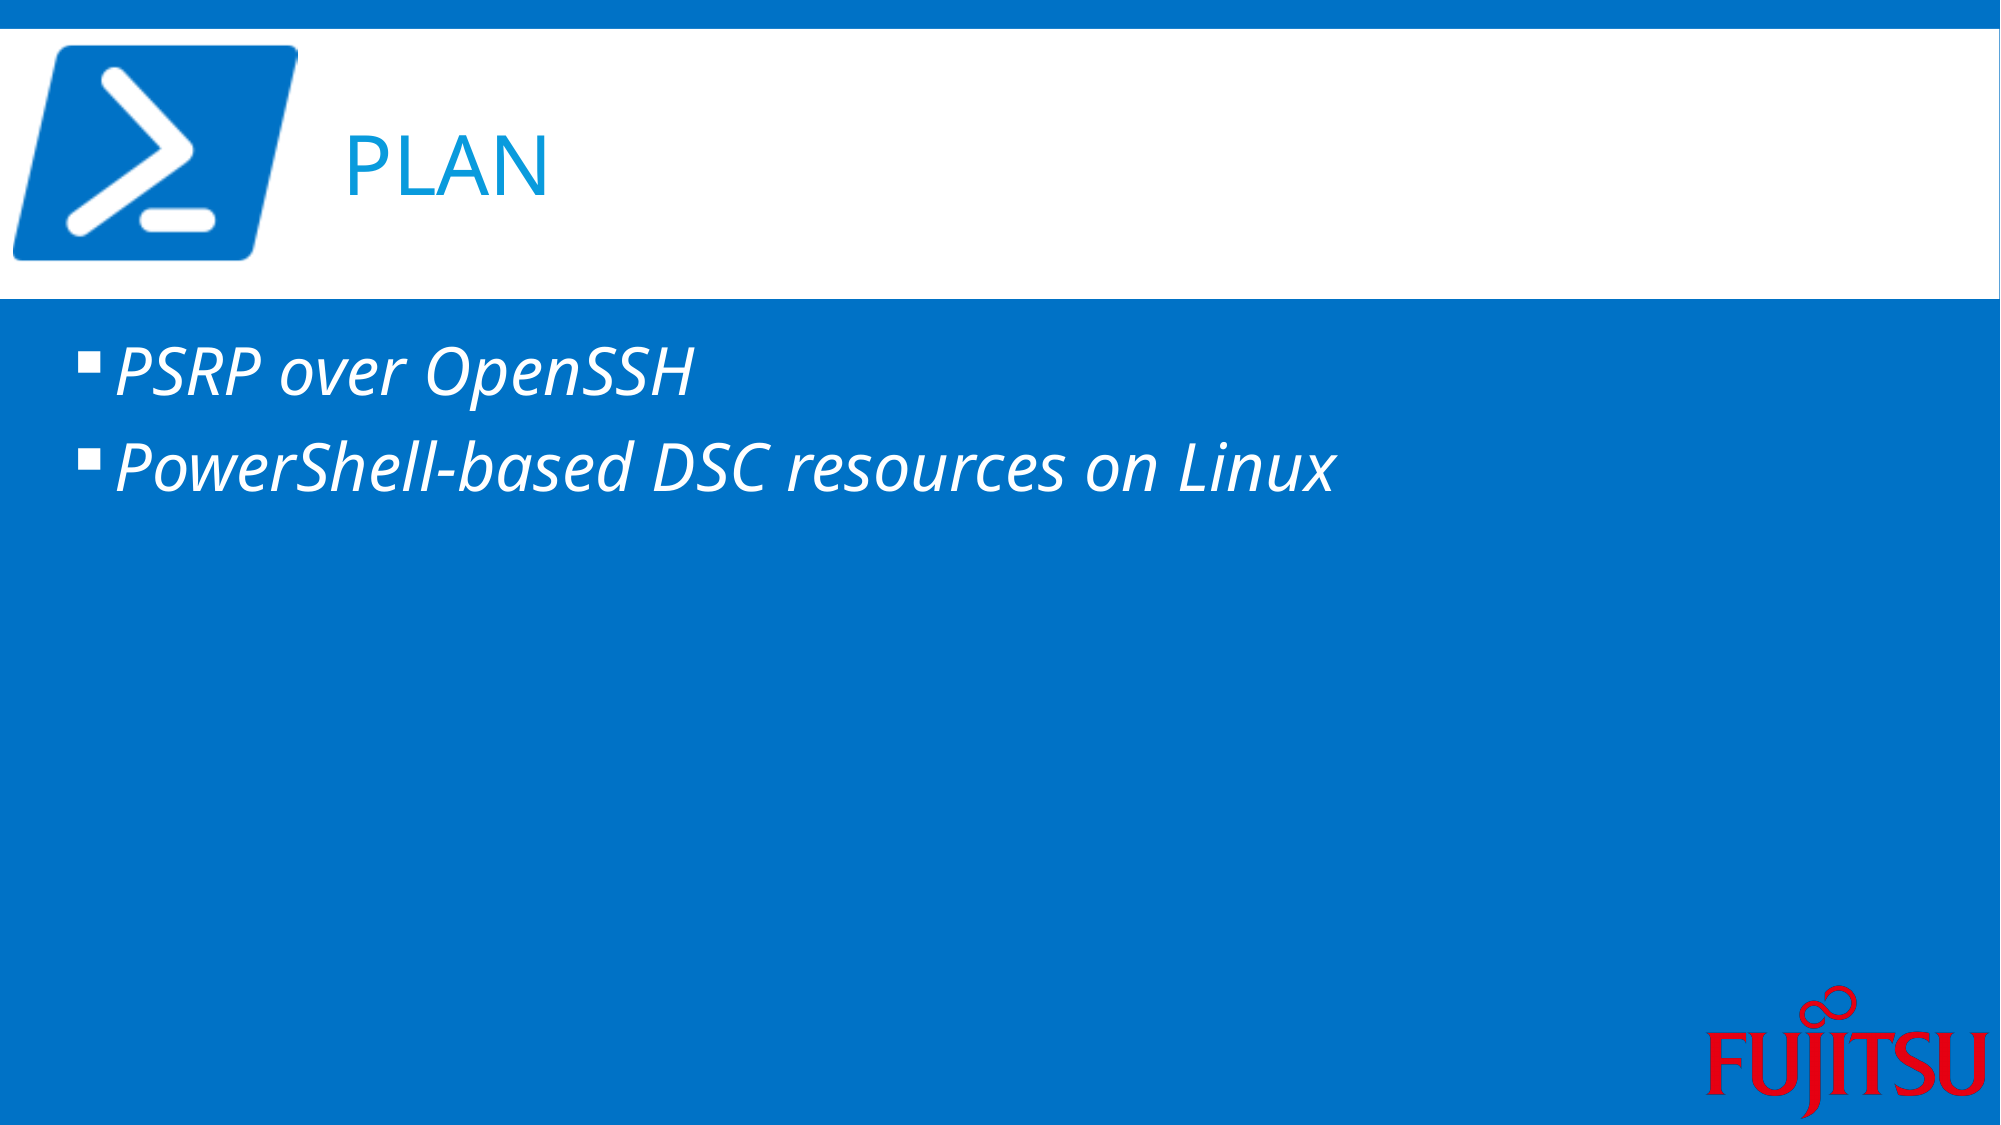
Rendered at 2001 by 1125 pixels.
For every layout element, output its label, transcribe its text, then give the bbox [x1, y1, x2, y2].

list PSRP over OpenSSH PowerShell-based DSC resources on Linux [56, 329, 1958, 1106]
picture [1705, 984, 1990, 1119]
picture [13, 9, 298, 295]
title plan [334, 46, 1803, 295]
